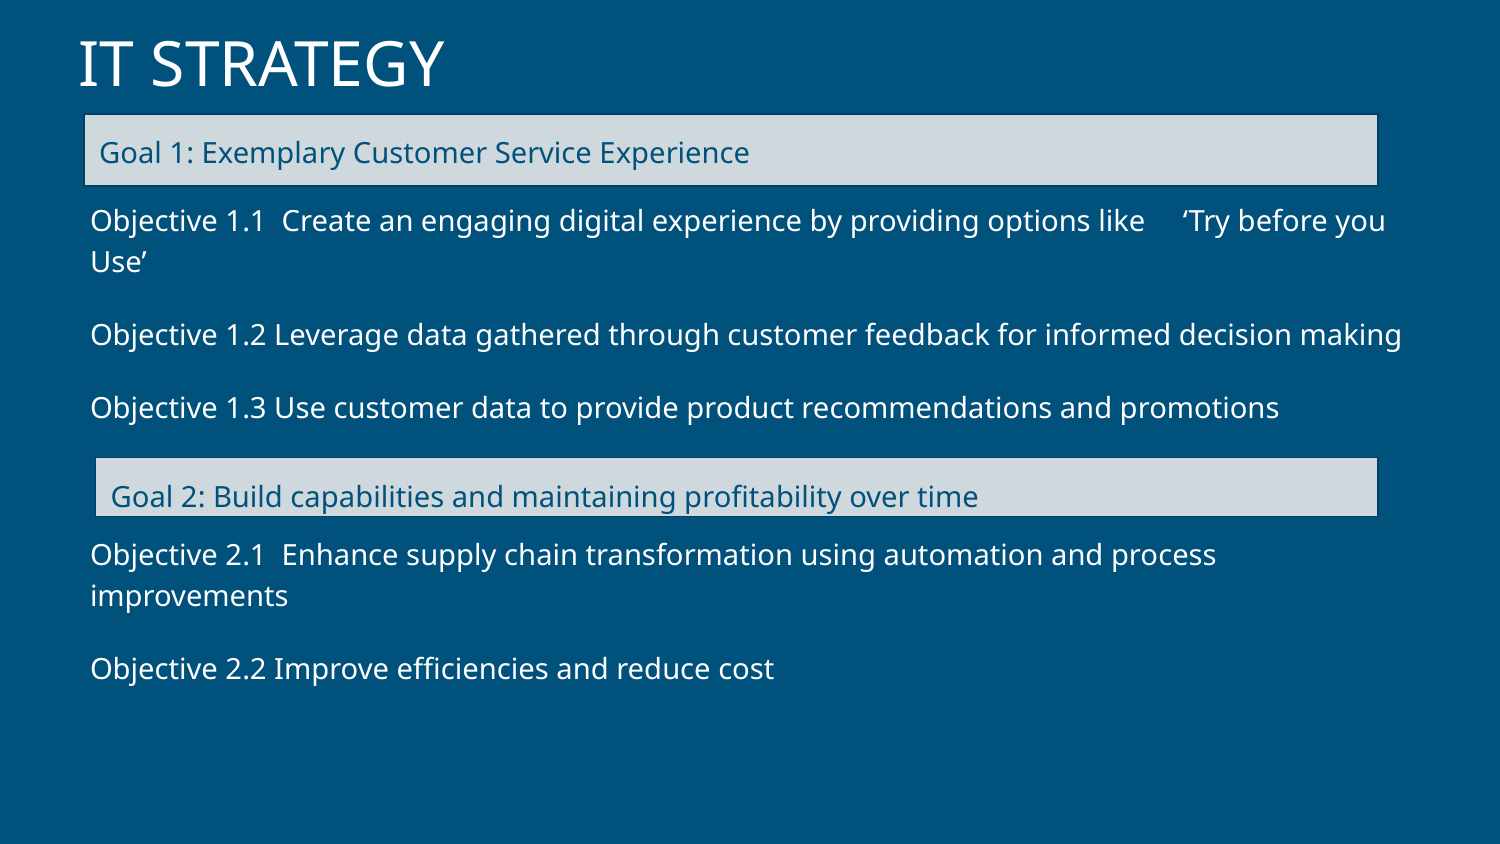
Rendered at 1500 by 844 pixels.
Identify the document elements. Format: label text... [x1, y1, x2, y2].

title IT STRATEGY [63, 16, 1437, 115]
text_box Goal 2: Build capabilities and maintaining profitability over time [95, 457, 1379, 517]
text_box Goal 1: Exemplary Customer Service Experience [84, 114, 1379, 187]
text_box [459, 361, 1393, 470]
list Objective 1.1 Create an engaging digital experience by providing options like ‘Try before you Use’ Objective 1.2 Leverage data gathered through customer feedback for informed decision making Objective 1.3 Use customer data to provide product recommendations and promotions Objective 2.1 Enhance supply chain transformation using automation and process improvements Objective 2.2 Improve efficiencies and reduce cost [75, 114, 1425, 754]
